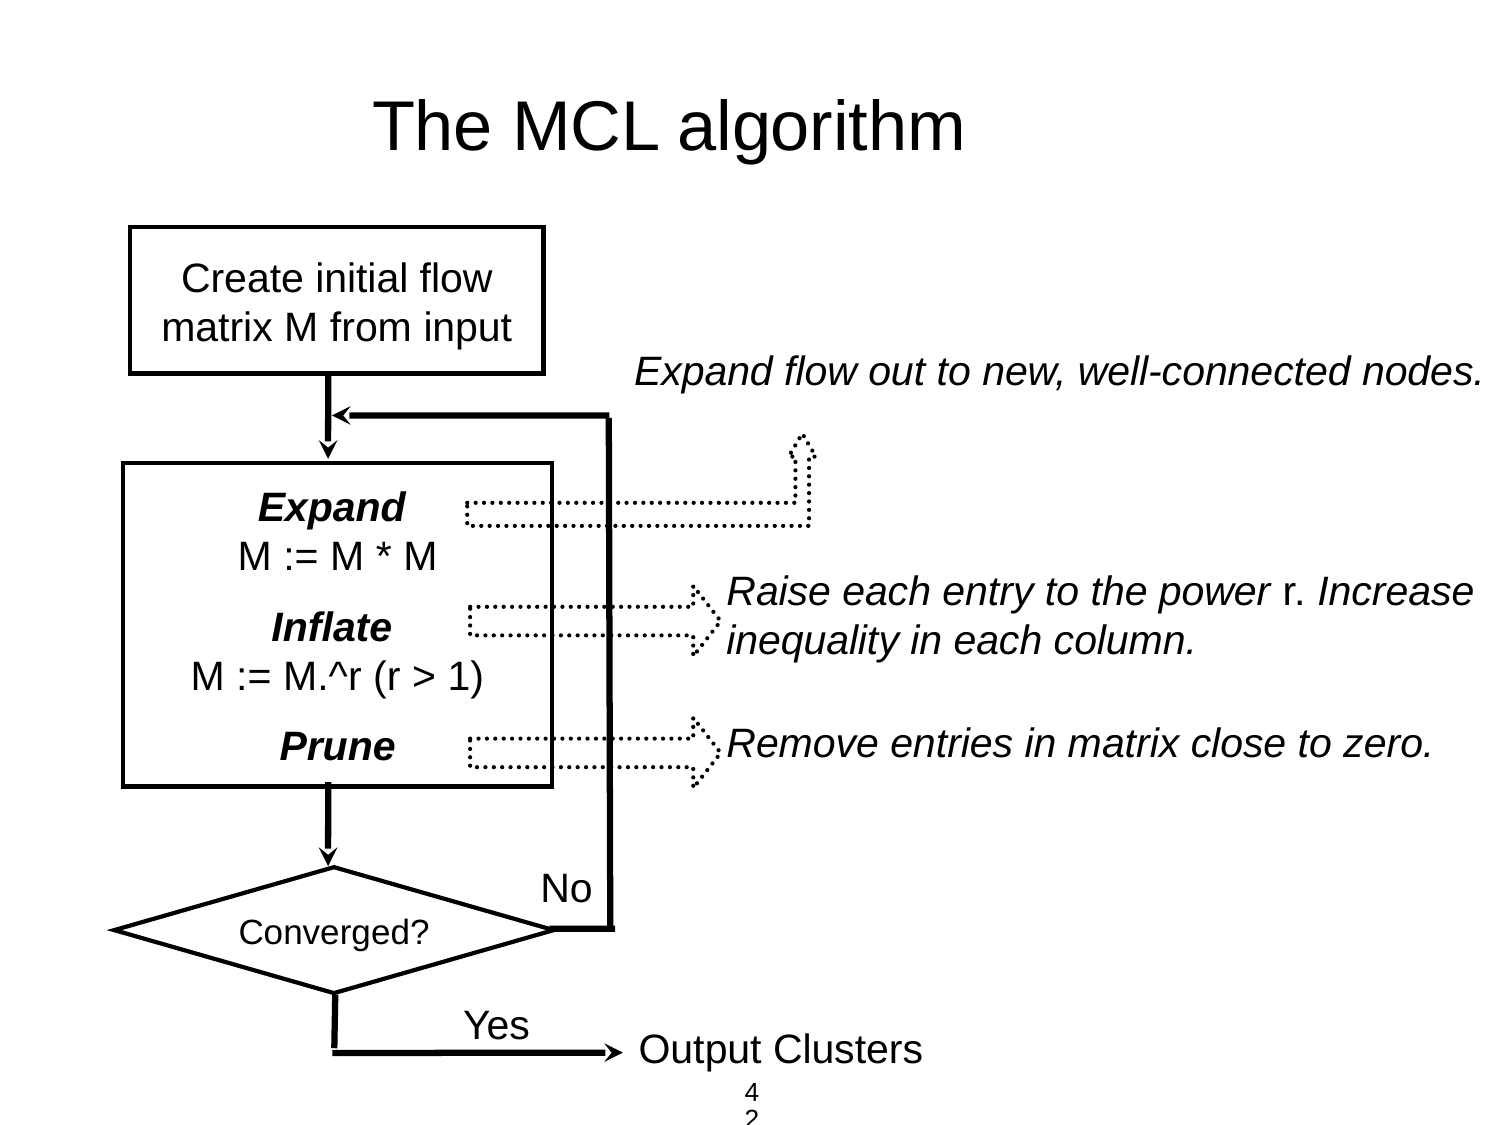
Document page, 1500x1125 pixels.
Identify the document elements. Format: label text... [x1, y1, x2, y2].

text_box [467, 502, 609, 526]
text_box Remove entries in matrix close to zero. [726, 710, 1481, 772]
text_box Output Clusters [638, 1016, 967, 1078]
text_box Yes [332, 991, 661, 1103]
text_box Expand flow out to new, well-connected nodes. [634, 338, 1500, 400]
text_box No [540, 855, 607, 917]
text_box [610, 717, 721, 789]
text_box Create initial flow matrix M from input [130, 227, 544, 374]
text_box Converged? [114, 867, 554, 993]
text_box [610, 433, 816, 526]
text_box [331, 409, 345, 422]
text_box Expand M := M * M Inflate M := M.^r (r > 1) Prune [123, 462, 553, 787]
text_box [470, 738, 609, 768]
text_box [610, 585, 721, 657]
text_box [470, 606, 609, 636]
text_box The MCL algorithm [372, 73, 1361, 171]
text_box [321, 446, 335, 459]
text_box [321, 853, 335, 867]
text_box Raise each entry to the power r. Increase inequality in each column. [726, 558, 1481, 670]
slide_number 42 [729, 1078, 770, 1111]
